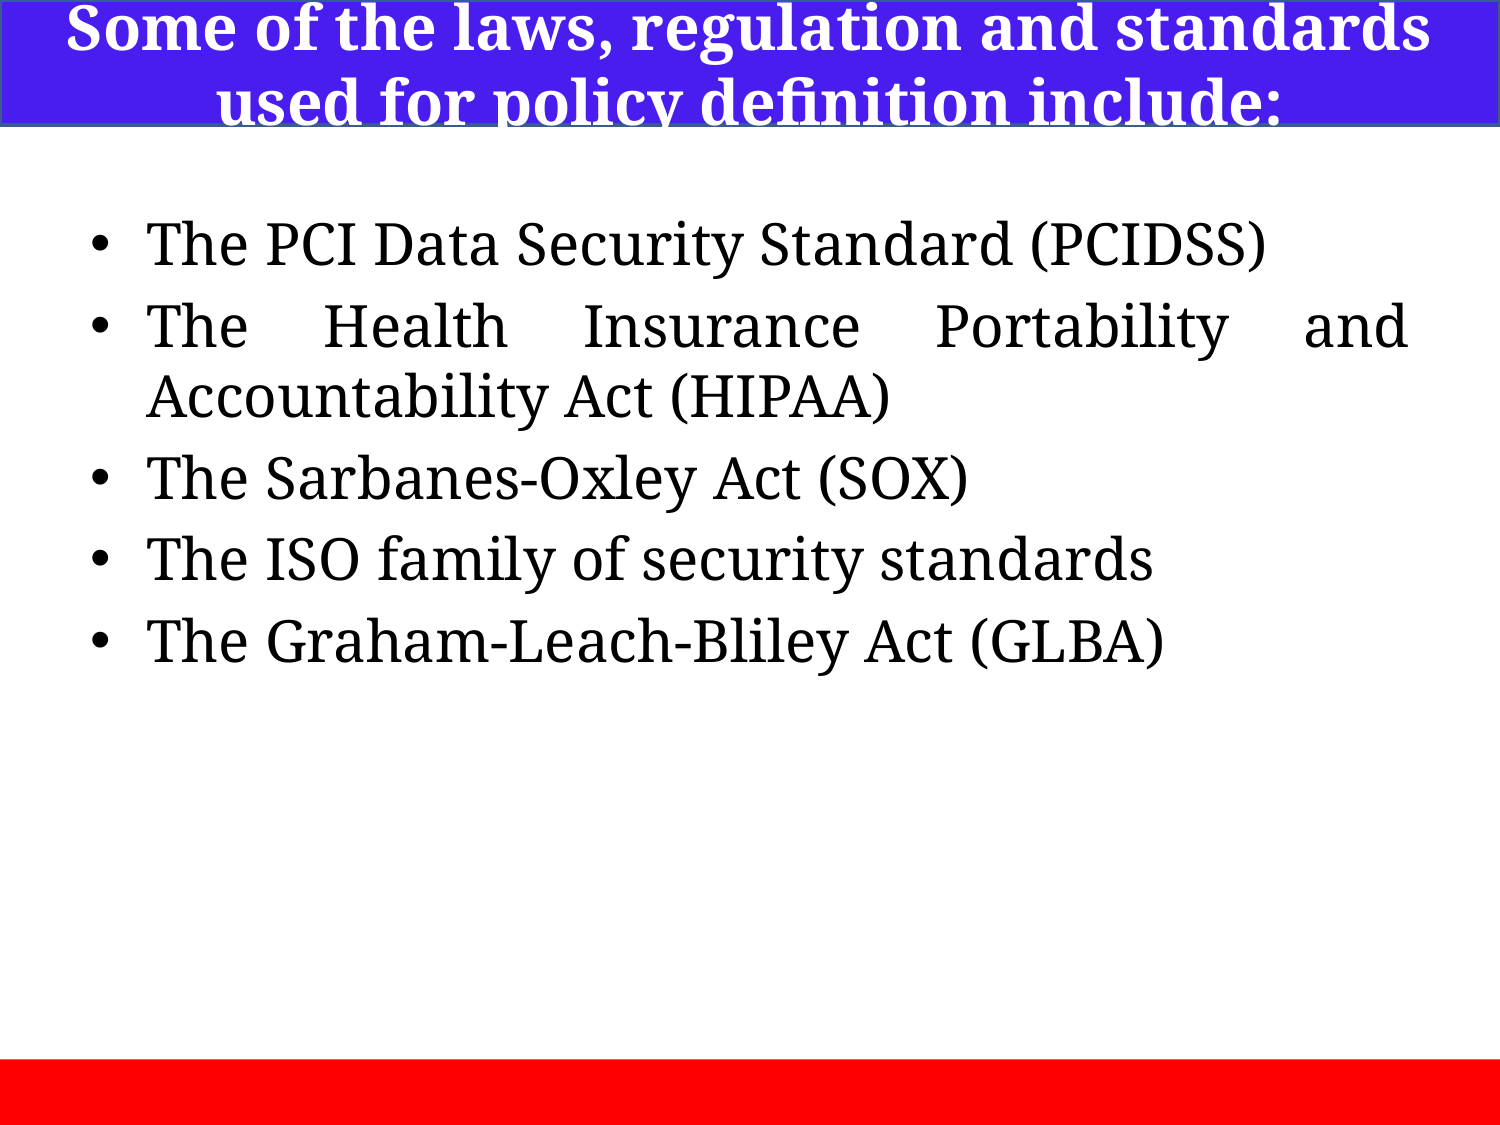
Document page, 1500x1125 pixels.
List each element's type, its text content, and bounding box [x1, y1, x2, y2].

text_box Some of the laws, regulation and standards used for policy definition include: [0, 0, 1500, 125]
text_box [0, 1059, 1500, 1125]
list The PCI Data Security Standard (PCIDSS) The Health Insurance Portability and Accountability Act (HIPAA) The Sarbanes-Oxley Act (SOX) The ISO family of security standards The Graham-Leach-Bliley Act (GLBA) [75, 200, 1425, 943]
